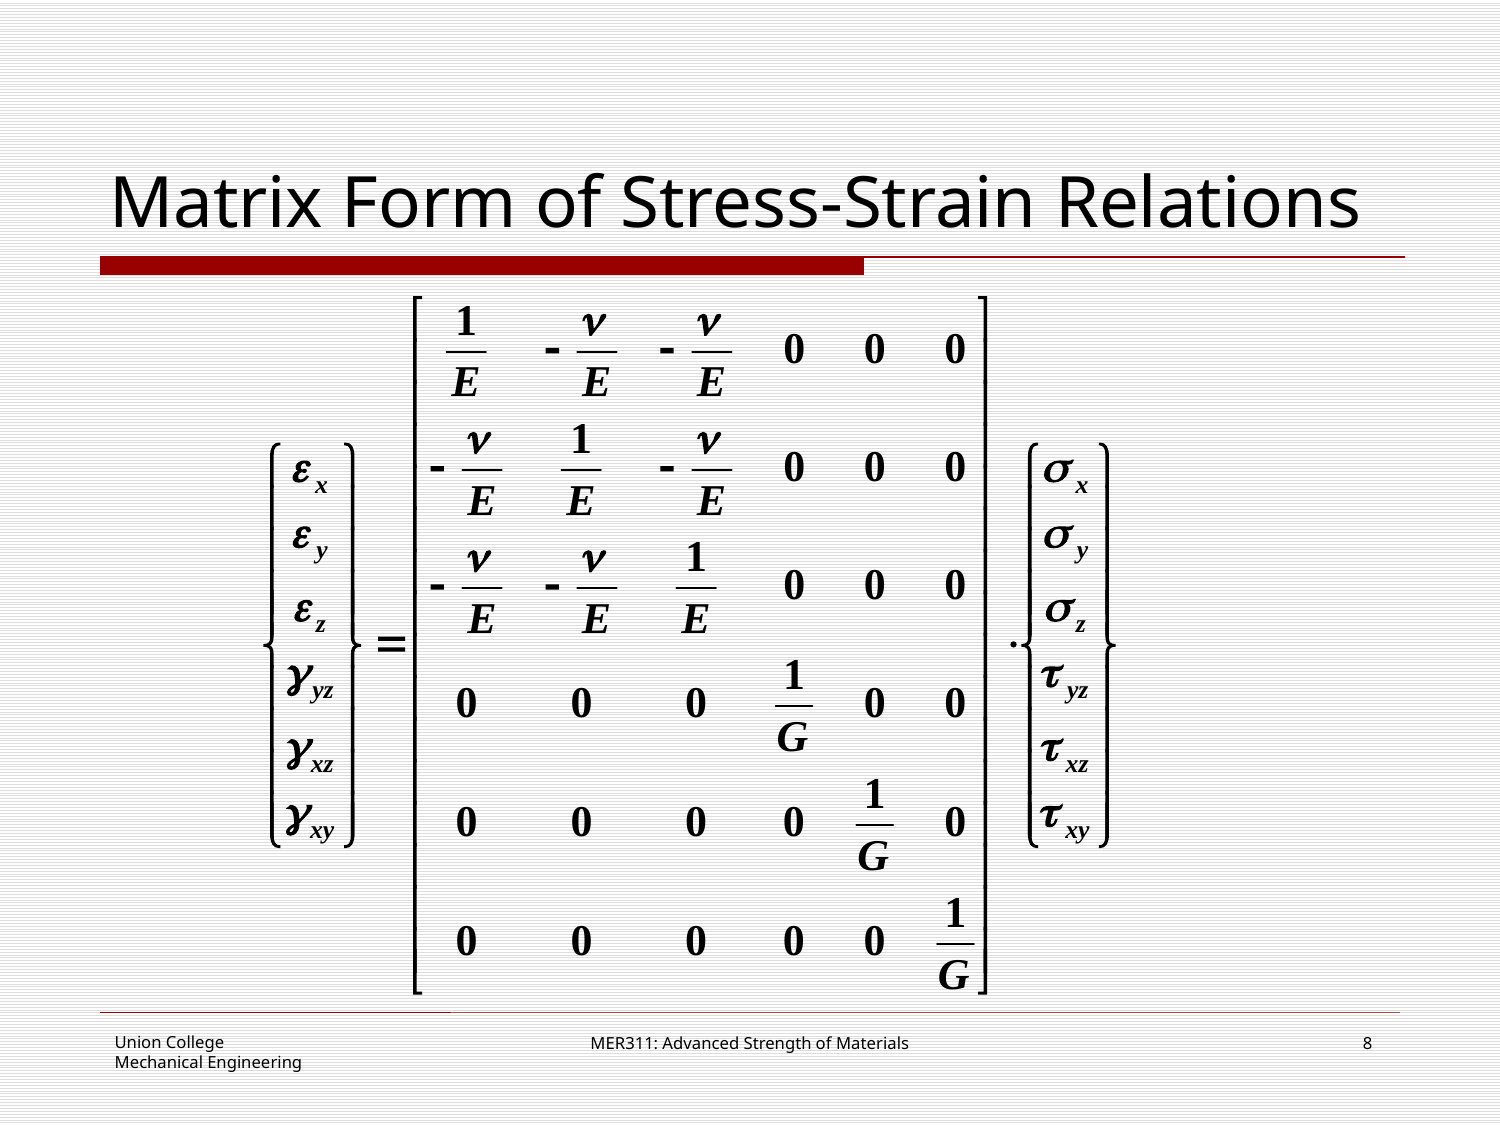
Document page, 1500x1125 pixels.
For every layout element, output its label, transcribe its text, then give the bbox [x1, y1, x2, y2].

slide_number 8 [1074, 1024, 1388, 1101]
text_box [254, 287, 1126, 1005]
title Matrix Form of Stress-Strain Relations [93, 49, 1407, 250]
footer MER311: Advanced Strength of Materials [512, 1024, 988, 1101]
